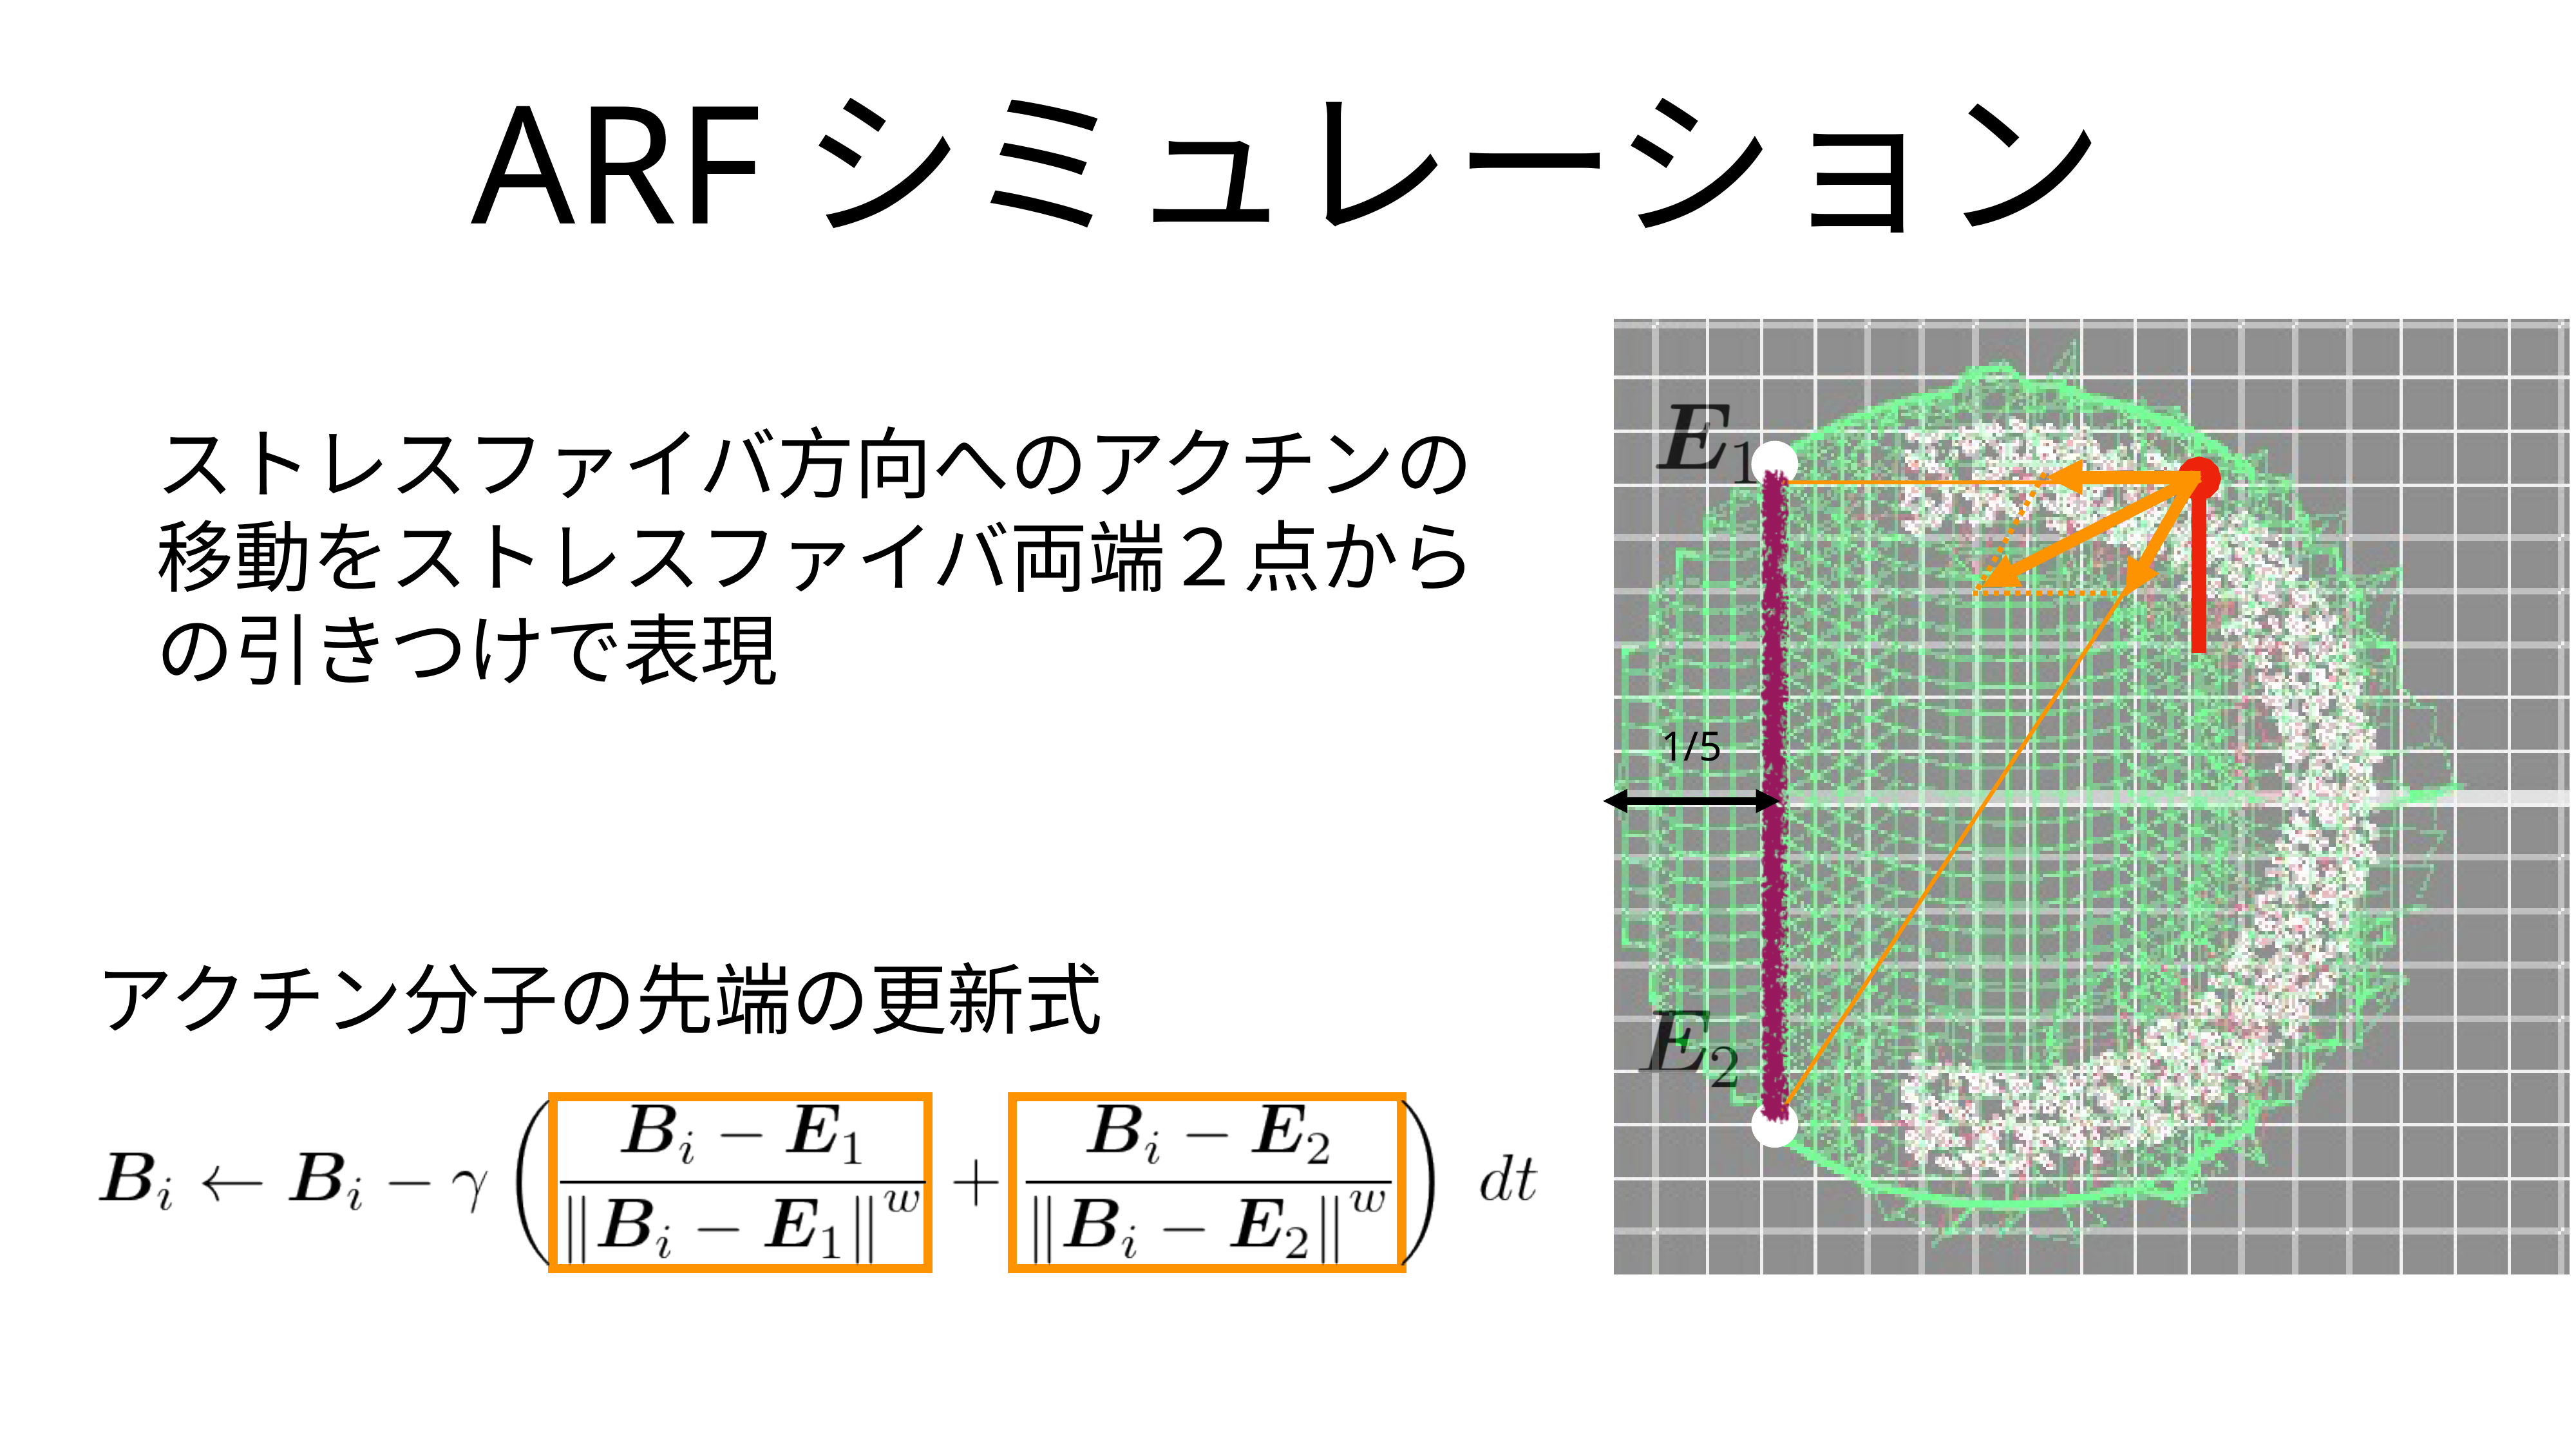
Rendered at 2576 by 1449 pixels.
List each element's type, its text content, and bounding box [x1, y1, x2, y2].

text_box ストレスファイバ方向へのアクチンの移動をストレスファイバ両端２点からの引きつけで表現 [151, 409, 1485, 700]
title ARFシミュレーション [178, 37, 2398, 279]
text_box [98, 1096, 1538, 1269]
text_box アクチン分子の先端の更新式 [90, 944, 1425, 1049]
picture [1431, 319, 2570, 1275]
